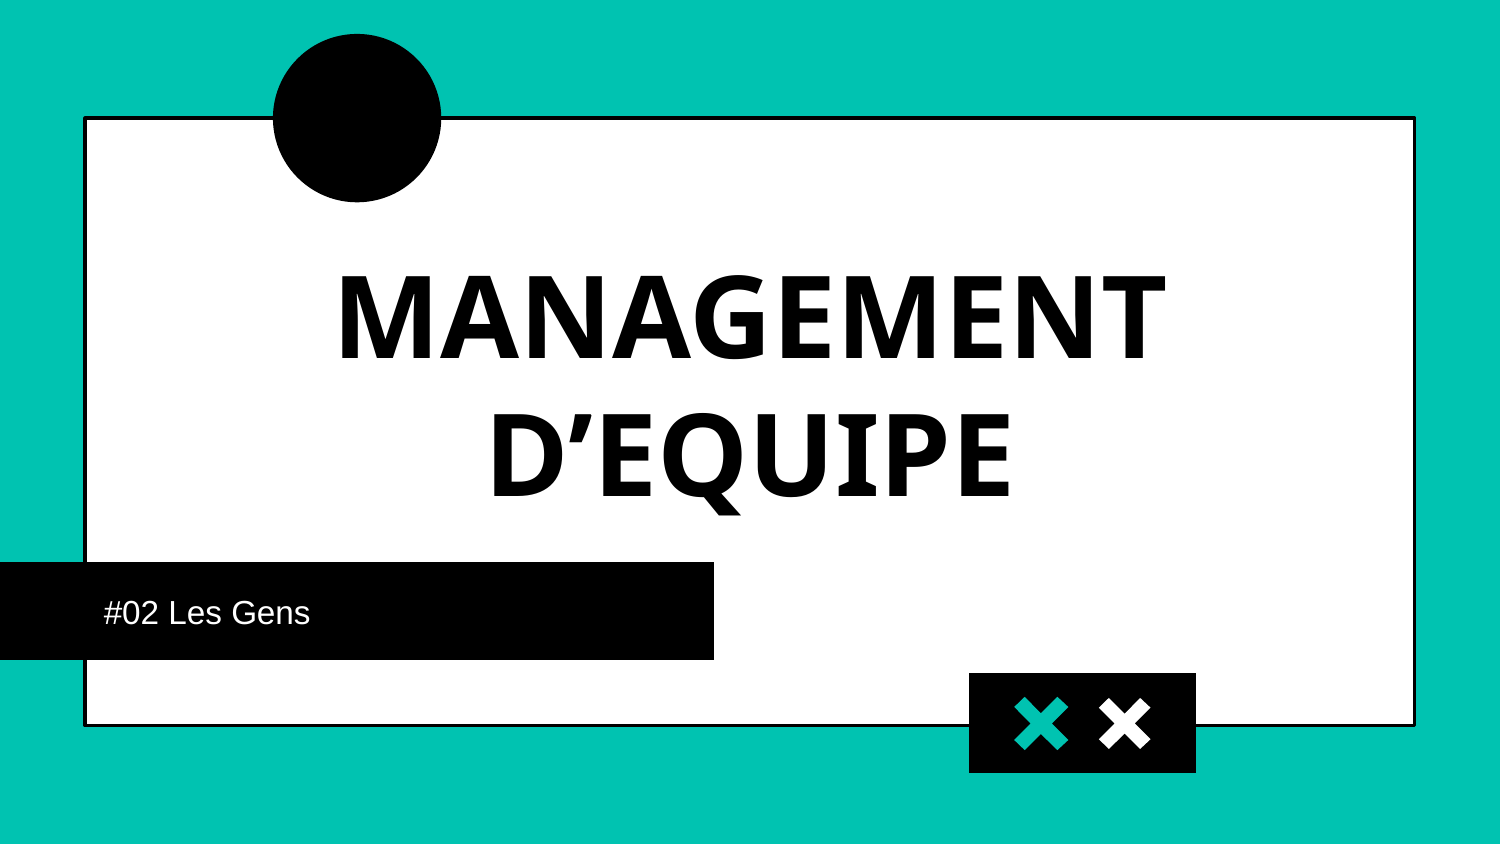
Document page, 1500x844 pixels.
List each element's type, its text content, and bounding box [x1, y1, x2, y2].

subtitle #02 Les Gens [88, 561, 701, 662]
title MANAGEMENT D’EQUIPE [85, 228, 1415, 536]
